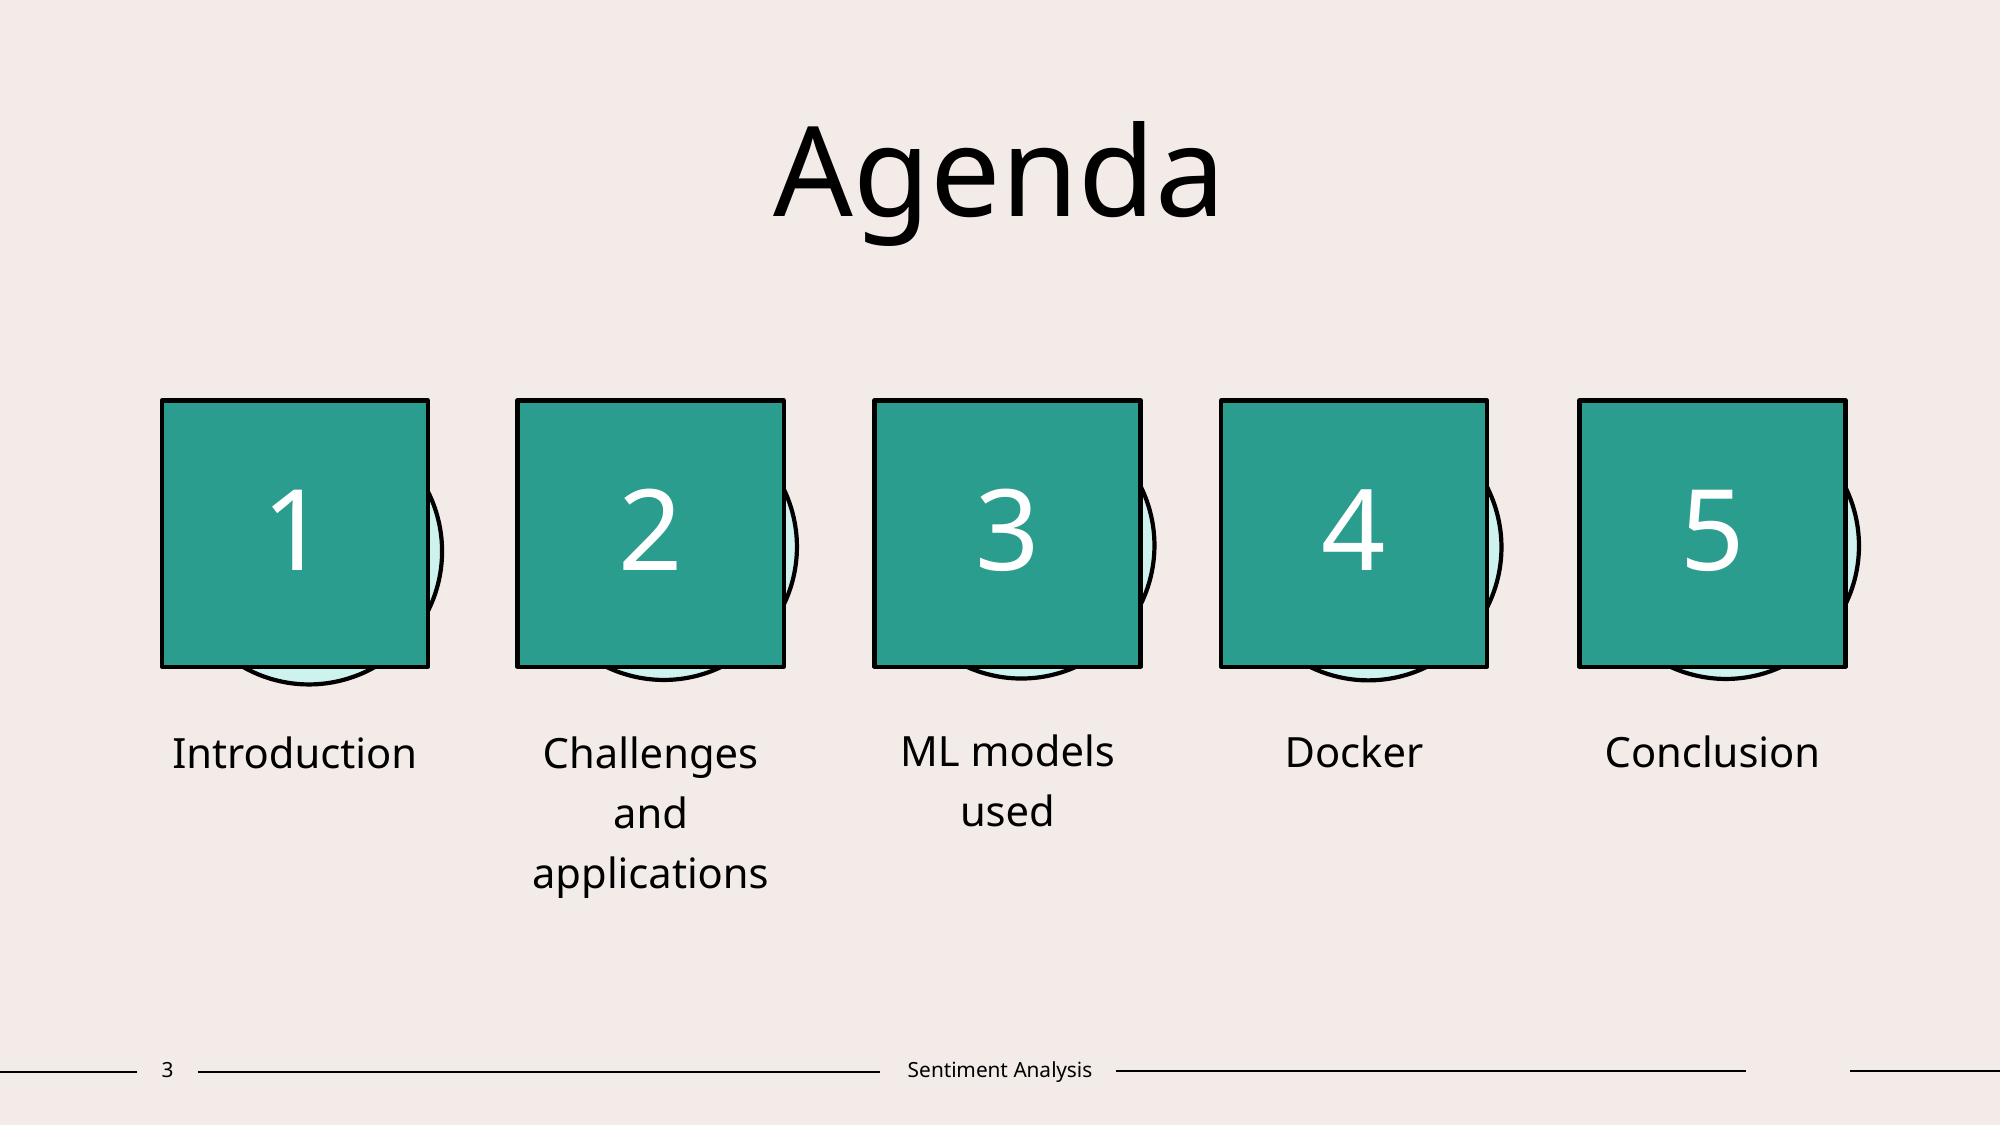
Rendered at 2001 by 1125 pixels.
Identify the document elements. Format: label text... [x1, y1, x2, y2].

list Conclusion [1552, 708, 1873, 813]
list Introduction [135, 709, 455, 813]
list 3 [872, 398, 1143, 669]
list ML models used [847, 707, 1168, 812]
list Docker [1194, 708, 1514, 813]
list 5 [1577, 398, 1848, 669]
title Agenda [187, 83, 1813, 251]
footer Sentiment Analysis [879, 1050, 1120, 1091]
list 4 [1219, 398, 1489, 669]
list 1 [160, 398, 430, 669]
list 2 [515, 398, 786, 669]
list Challenges and applications [490, 709, 811, 814]
slide_number 3 [137, 1050, 198, 1091]
